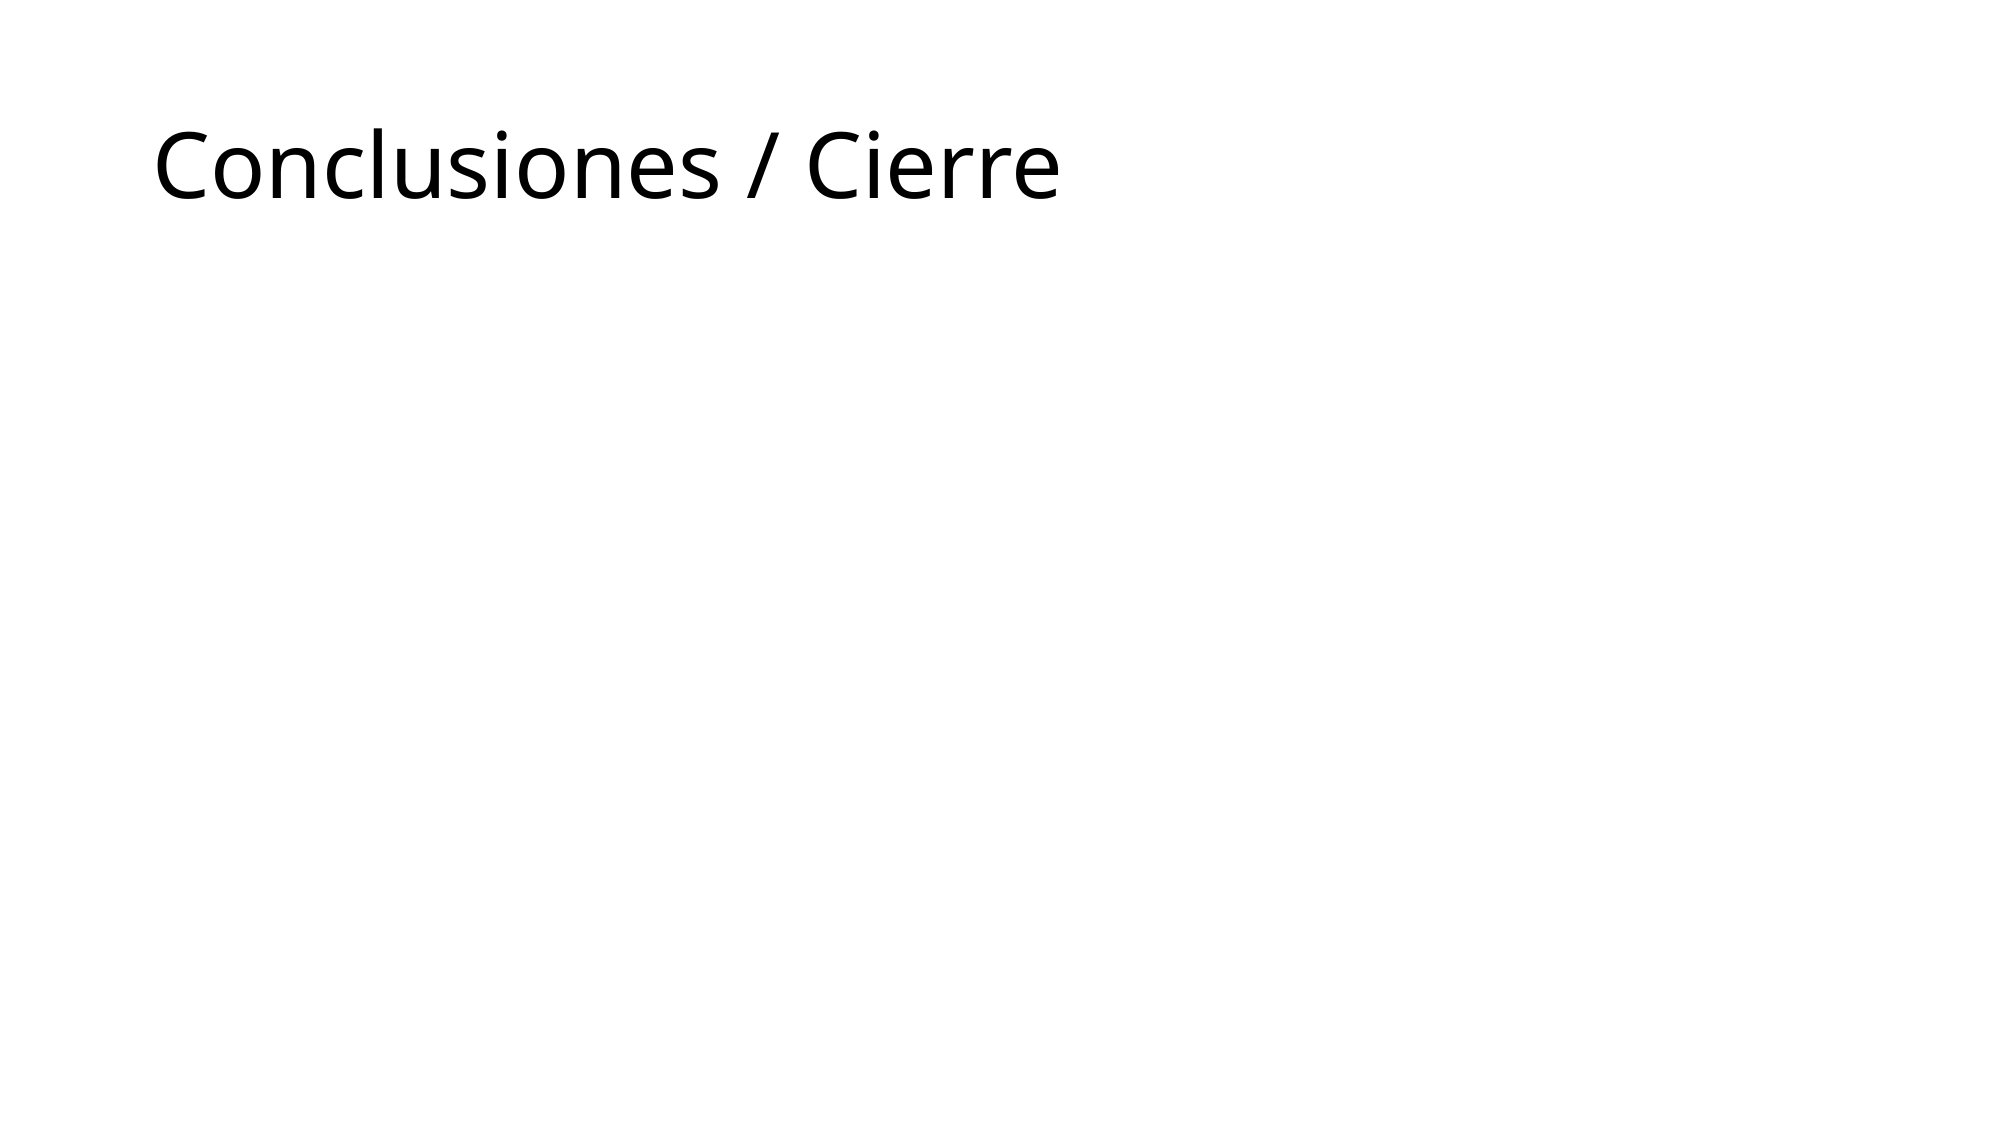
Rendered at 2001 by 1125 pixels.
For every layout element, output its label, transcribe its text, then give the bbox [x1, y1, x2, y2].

title Conclusiones / Cierre [137, 59, 1863, 278]
